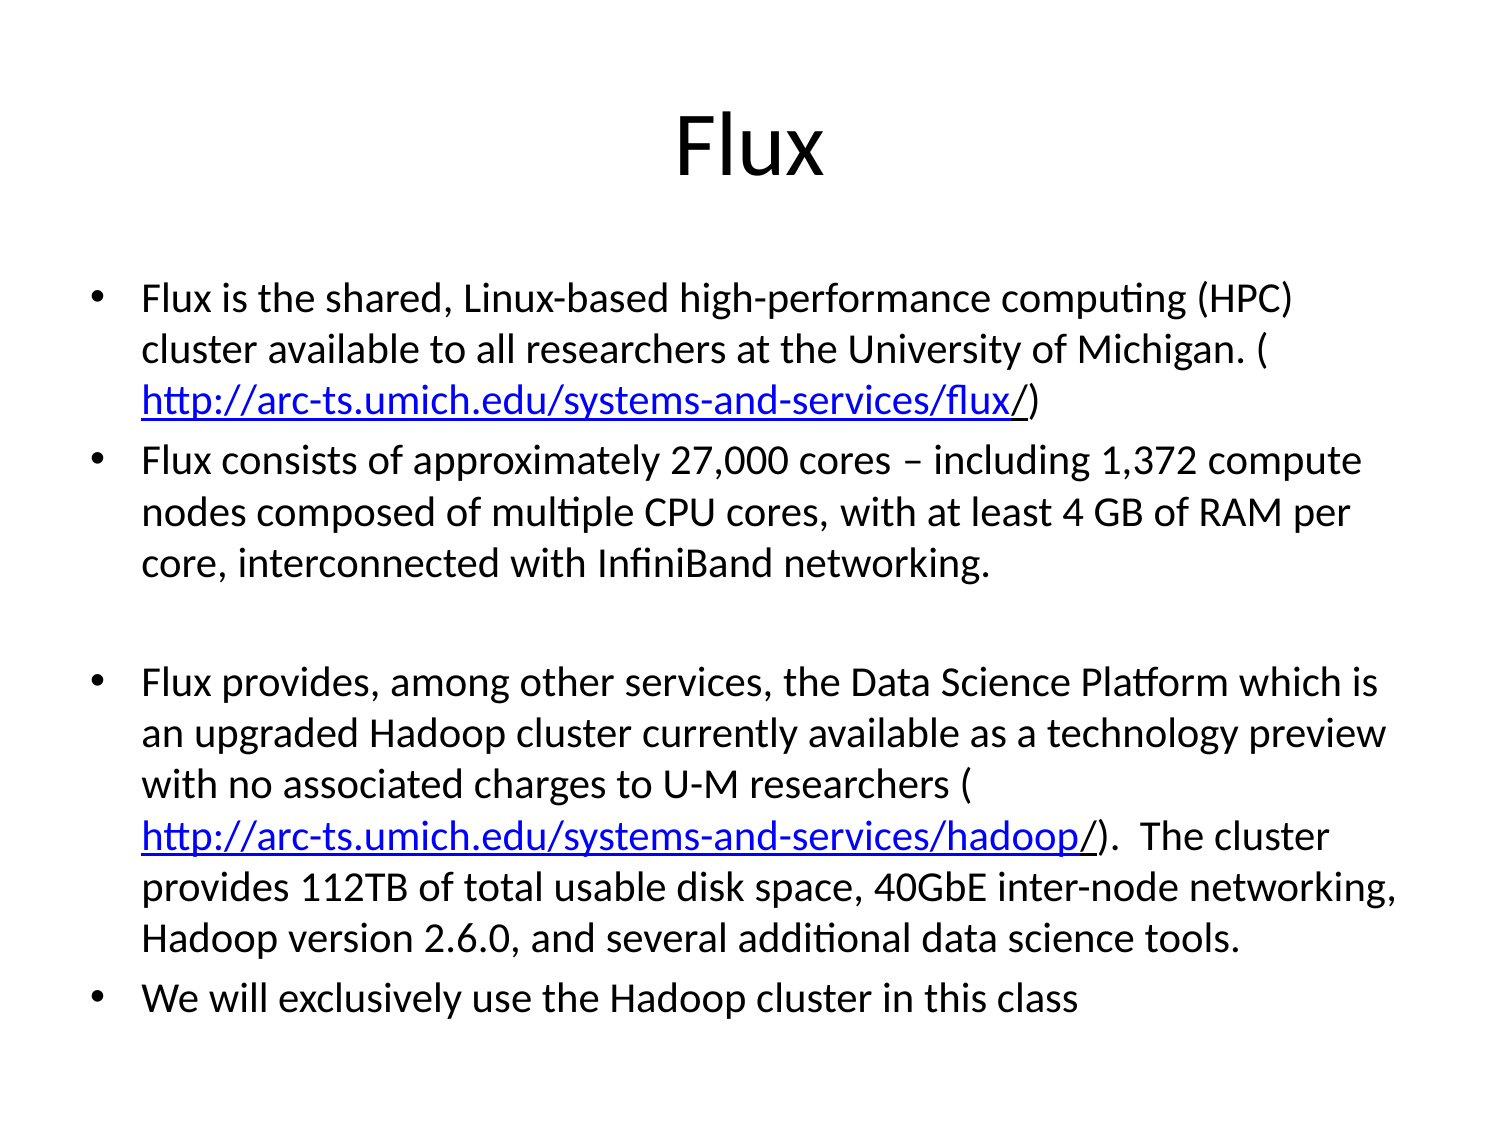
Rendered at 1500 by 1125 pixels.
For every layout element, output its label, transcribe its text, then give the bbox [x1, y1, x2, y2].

list Flux is the shared, Linux-based high-performance computing (HPC) cluster available to all researchers at the University of Michigan. (http://arc-ts.umich.edu/systems-and-services/flux/) Flux consists of approximately 27,000 cores – including 1,372 compute nodes composed of multiple CPU cores, with at least 4 GB of RAM per core, interconnected with InfiniBand networking. Flux provides, among other services, the Data Science Platform which is an upgraded Hadoop cluster currently available as a technology preview with no associated charges to U-M researchers (http://arc-ts.umich.edu/systems-and-services/hadoop/). The cluster provides 112TB of total usable disk space, 40GbE inter-node networking, Hadoop version 2.6.0, and several additional data science tools. We will exclusively use the Hadoop cluster in this class [75, 262, 1425, 1058]
title Flux [75, 45, 1425, 233]
